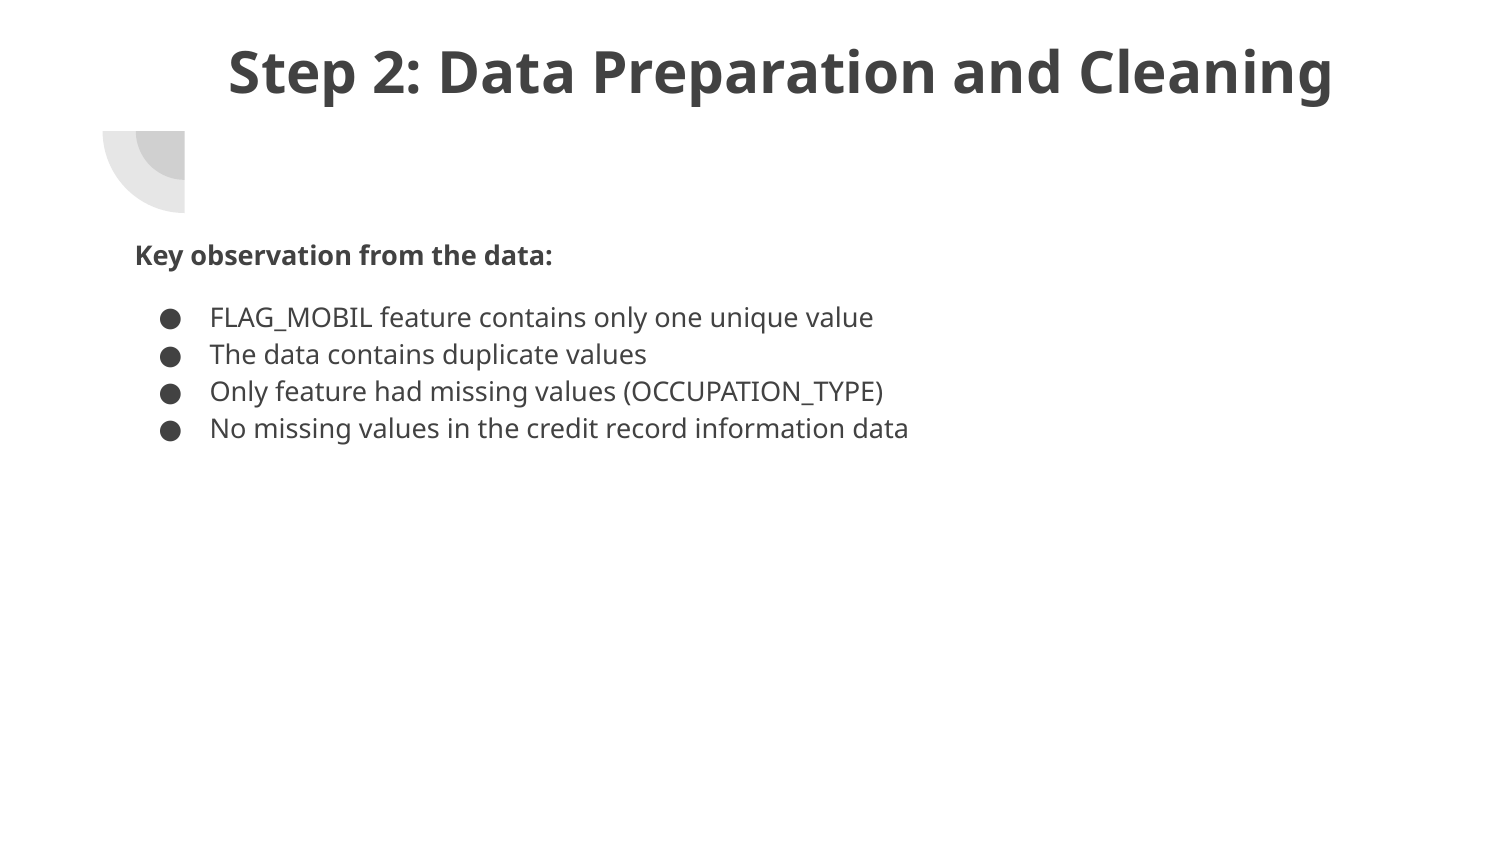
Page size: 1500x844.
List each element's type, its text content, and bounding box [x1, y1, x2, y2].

title Step 2: Data Preparation and Cleaning [213, 20, 1368, 129]
list Key observation from the data: FLAG_MOBIL feature contains only one unique value The data contains duplicate values Only feature had missing values (OCCUPATION_TYPE) No missing values in the credit record information data [119, 218, 1431, 792]
